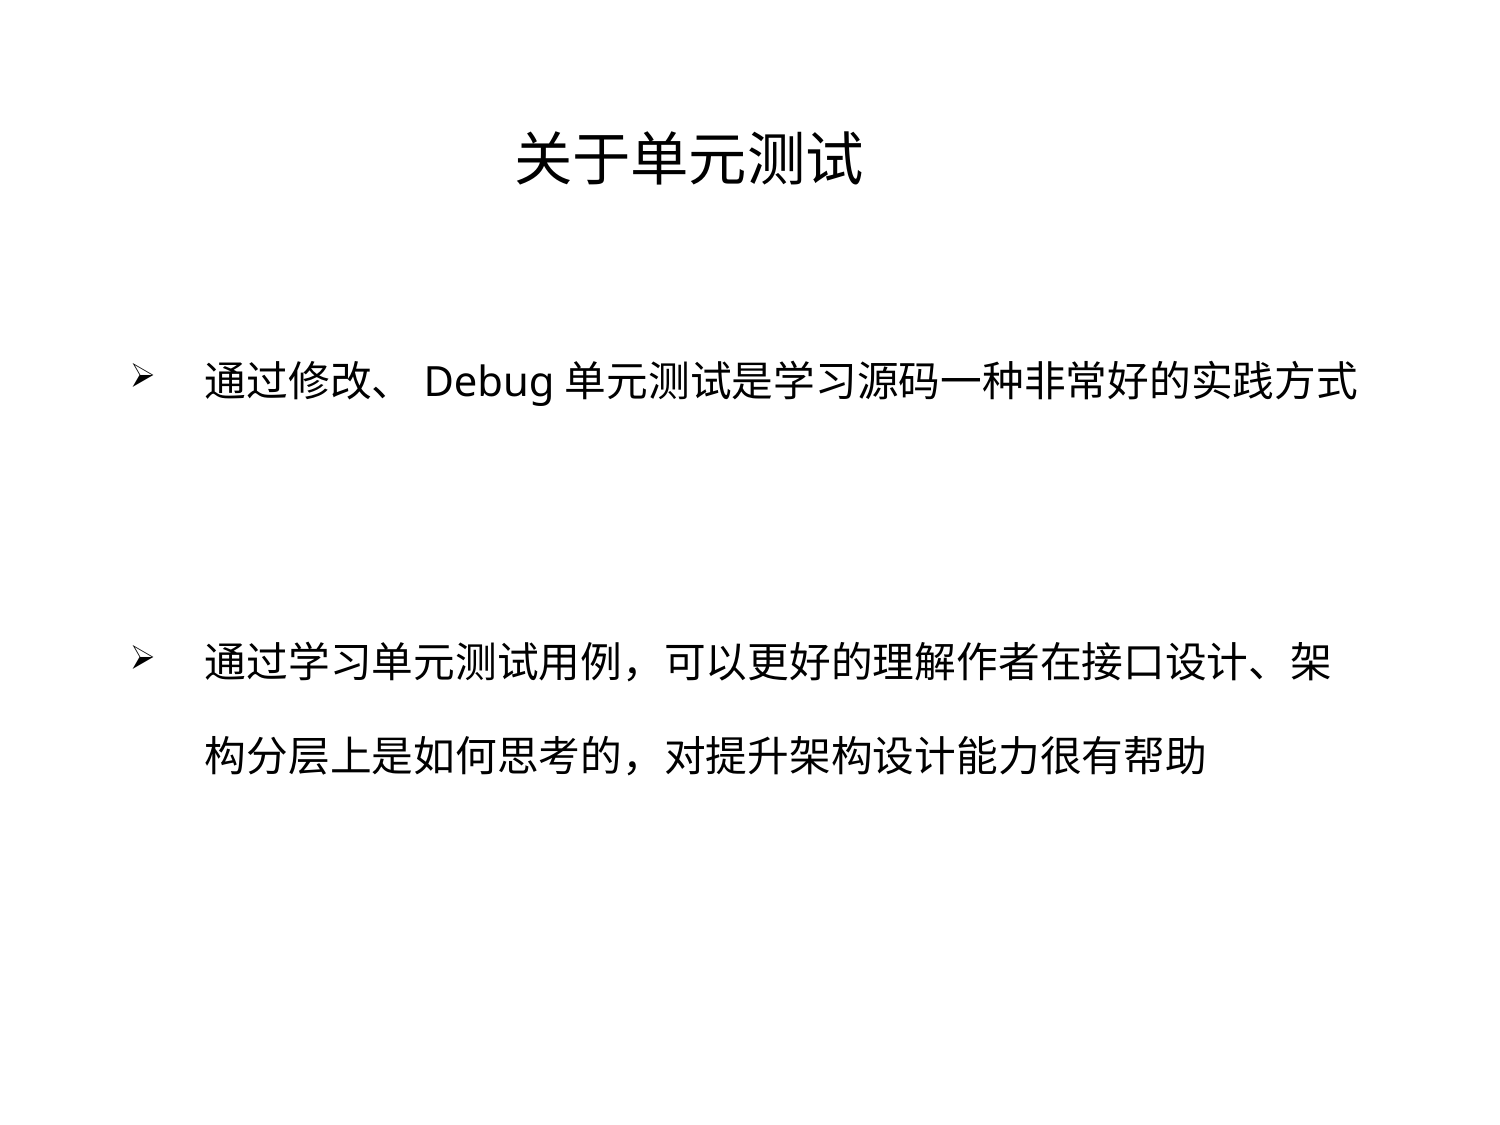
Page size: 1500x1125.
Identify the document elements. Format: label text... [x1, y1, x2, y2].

text_box 关于单元测试 [349, 91, 1284, 200]
text_box 通过修改、Debug单元测试是学习源码一种非常好的实践方式 通过学习单元测试用例，可以更好的理解作者在接口设计、架构分层上是如何思考的，对提升架构设计能力很有帮助 [115, 303, 1385, 882]
